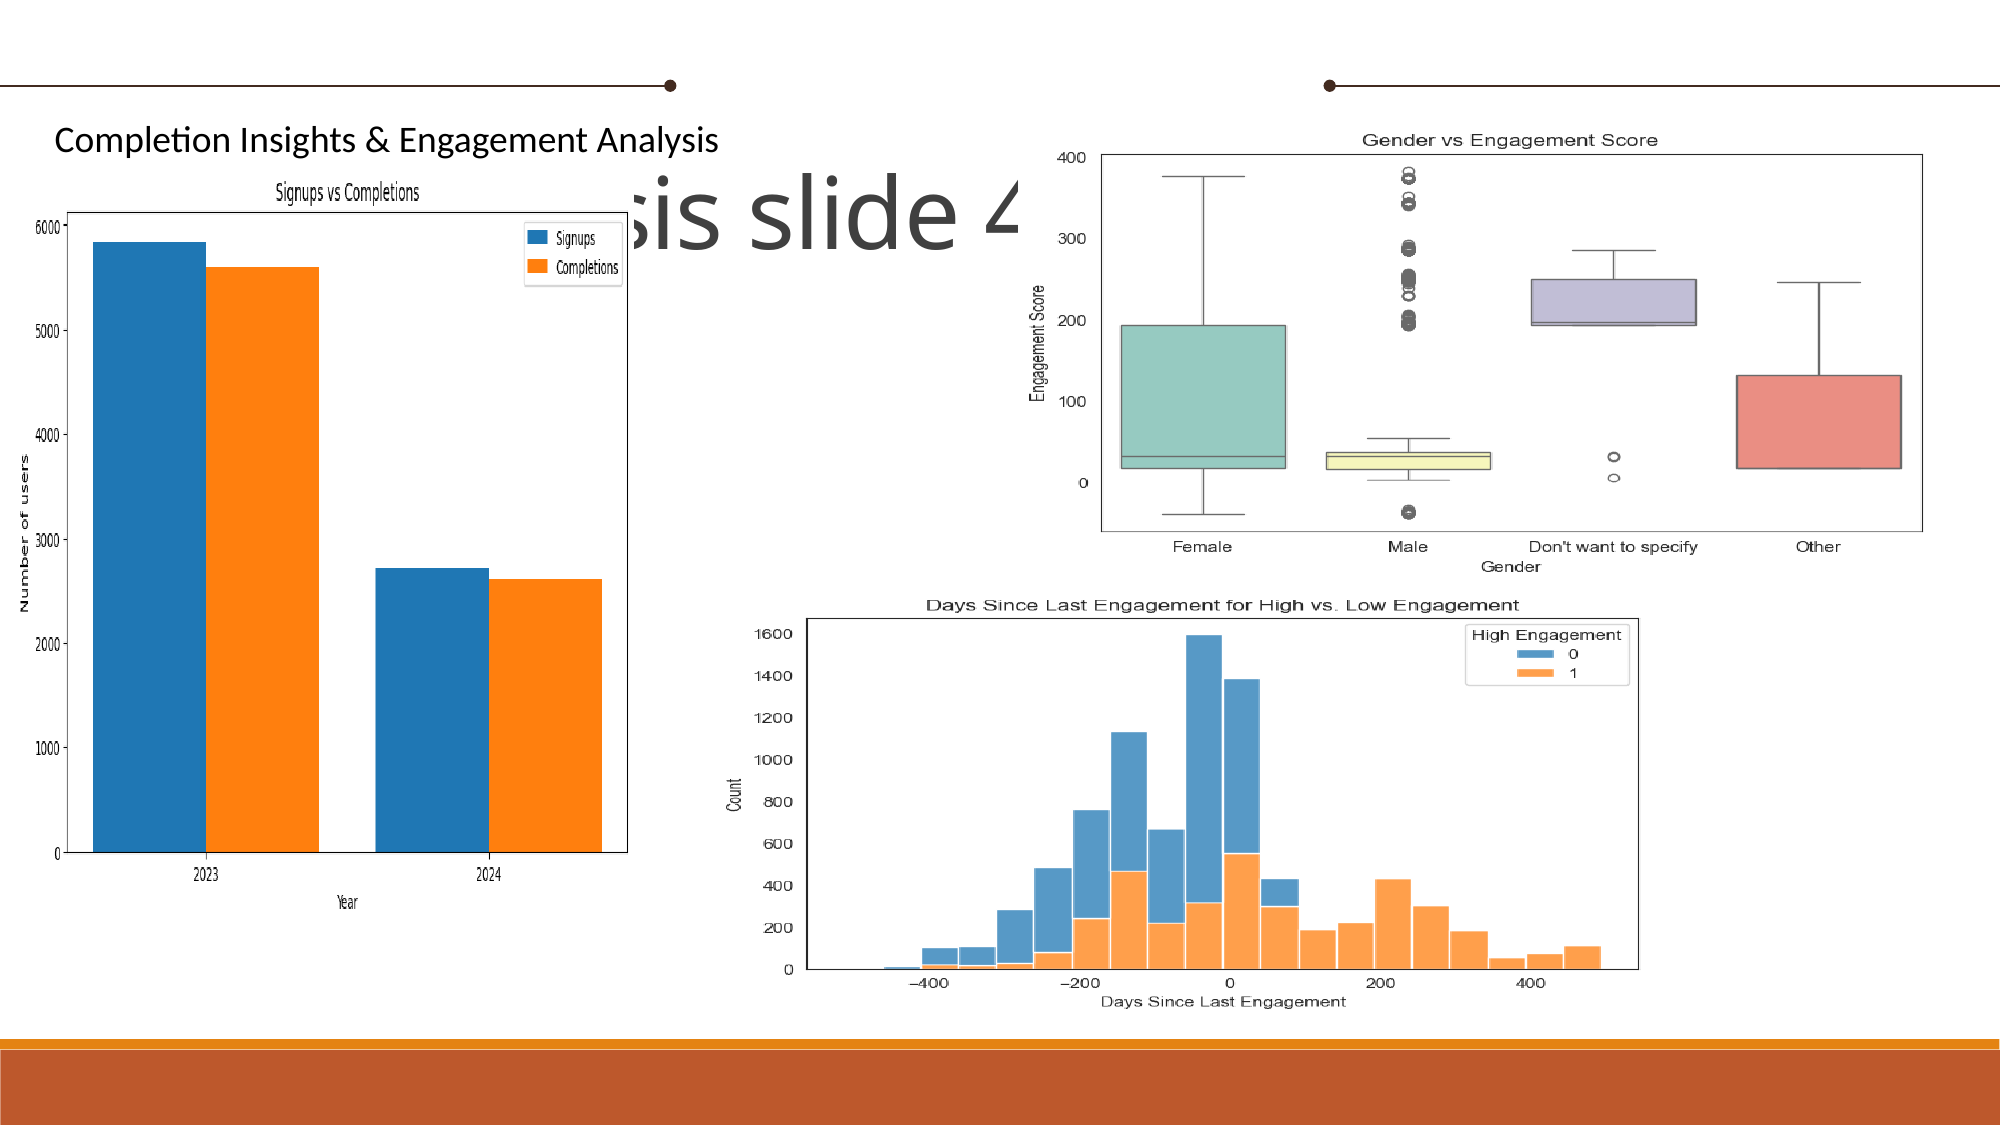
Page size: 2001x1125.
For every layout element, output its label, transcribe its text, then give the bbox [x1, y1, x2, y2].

picture [13, 167, 634, 926]
picture [712, 590, 1652, 1018]
title Project analysis slide 4 [0, 59, 1725, 278]
text_box Completion Insights & Engagement Analysis [39, 107, 1840, 168]
picture [1018, 123, 1934, 584]
